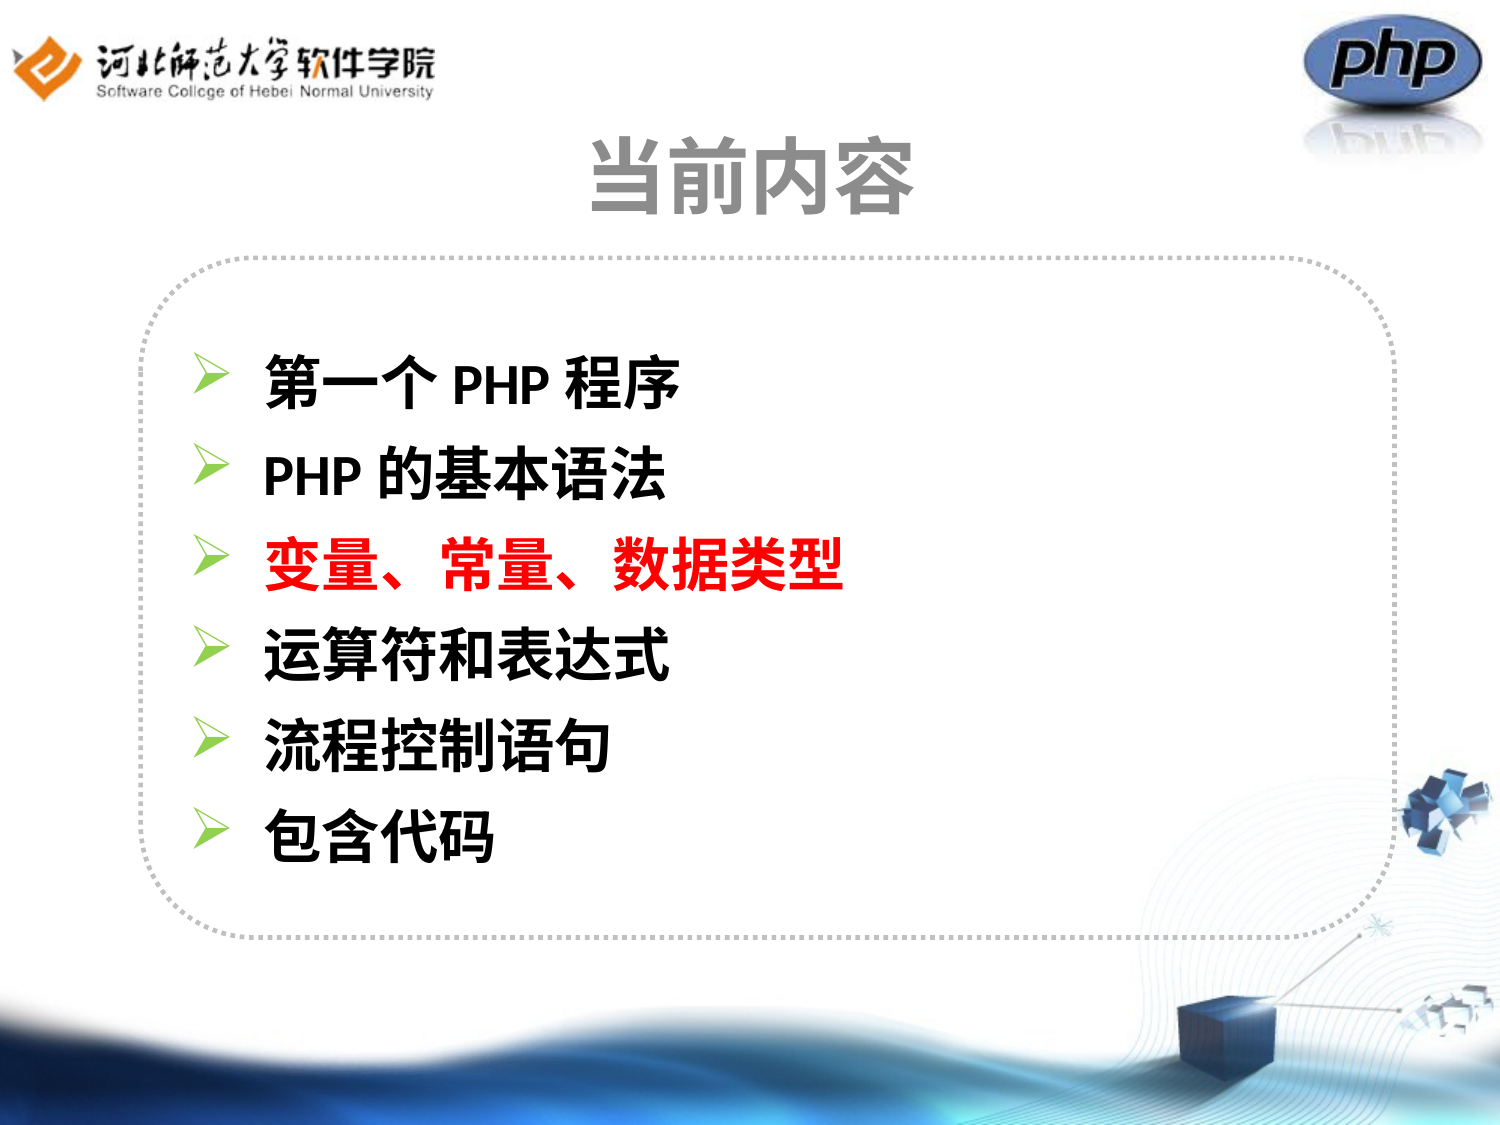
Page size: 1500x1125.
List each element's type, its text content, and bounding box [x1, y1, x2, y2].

picture [0, 0, 1500, 1125]
text_box 第一个PHP程序 PHP的基本语法 变量、常量、数据类型 运算符和表达式 流程控制语句 包含代码 [140, 257, 1395, 938]
title 当前内容 [75, 117, 1425, 233]
